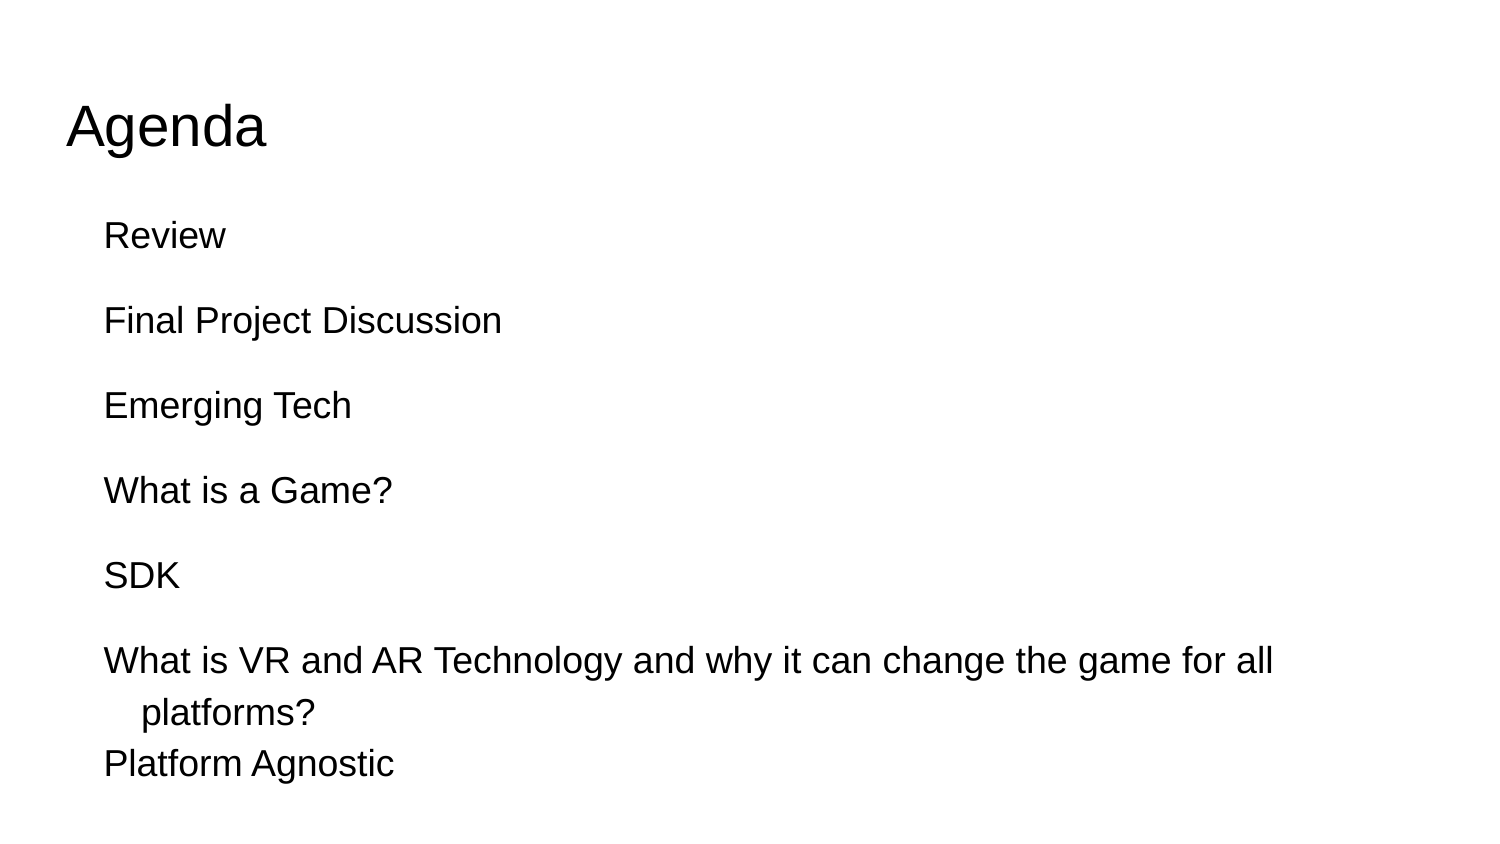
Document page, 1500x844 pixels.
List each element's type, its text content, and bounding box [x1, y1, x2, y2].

list Review Final Project Discussion Emerging Tech What is a Game? SDK What is VR and AR Technology and why it can change the game for all platforms? Platform Agnostic [51, 189, 1449, 750]
title Agenda [51, 72, 1449, 167]
